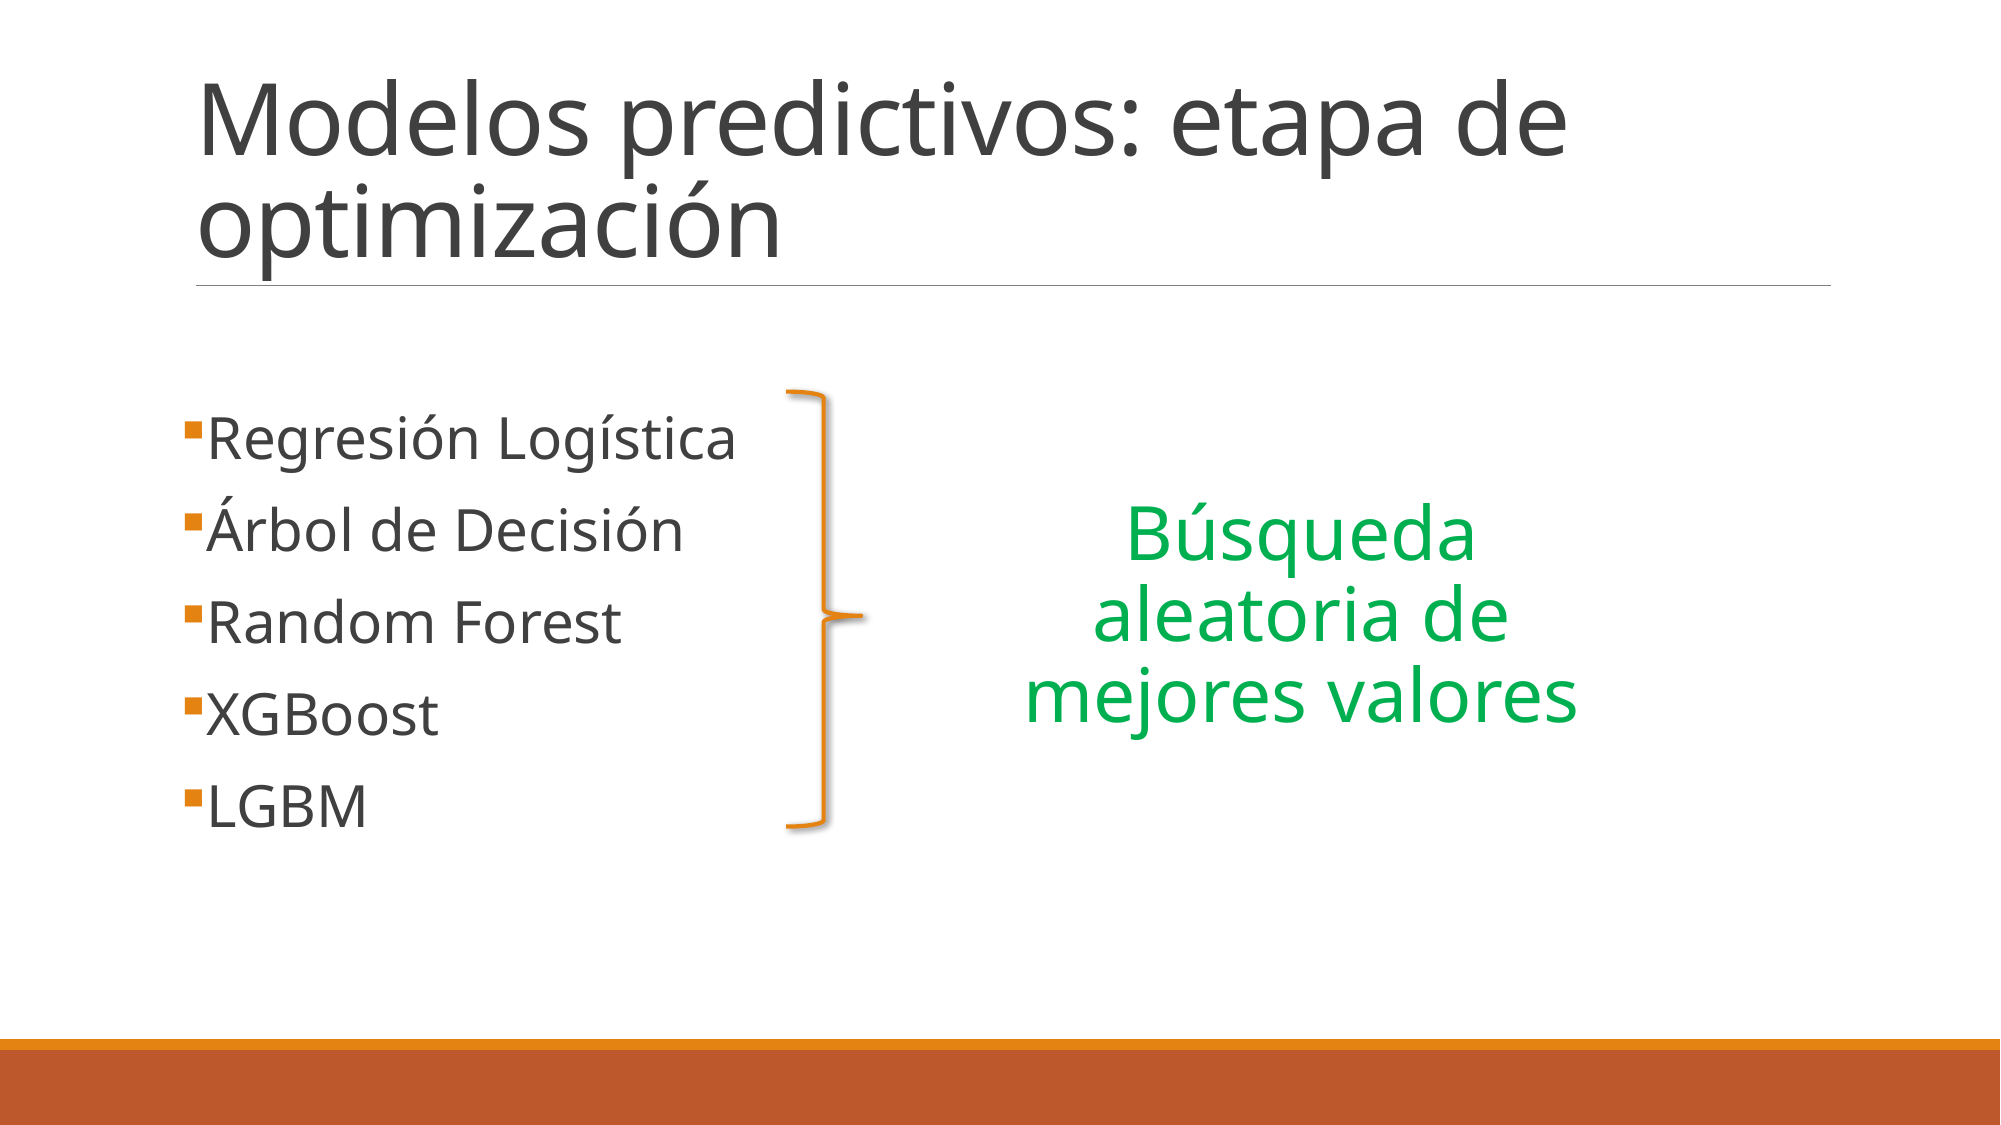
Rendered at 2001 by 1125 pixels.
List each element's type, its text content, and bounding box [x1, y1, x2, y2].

text_box Búsqueda aleatoria de mejores valores [966, 488, 1637, 590]
list Regresión Logística Árbol de Decisión Random Forest XGBoost LGBM [180, 302, 816, 964]
text_box [786, 389, 864, 829]
title Modelos predictivos: etapa de optimización [180, 47, 1830, 285]
